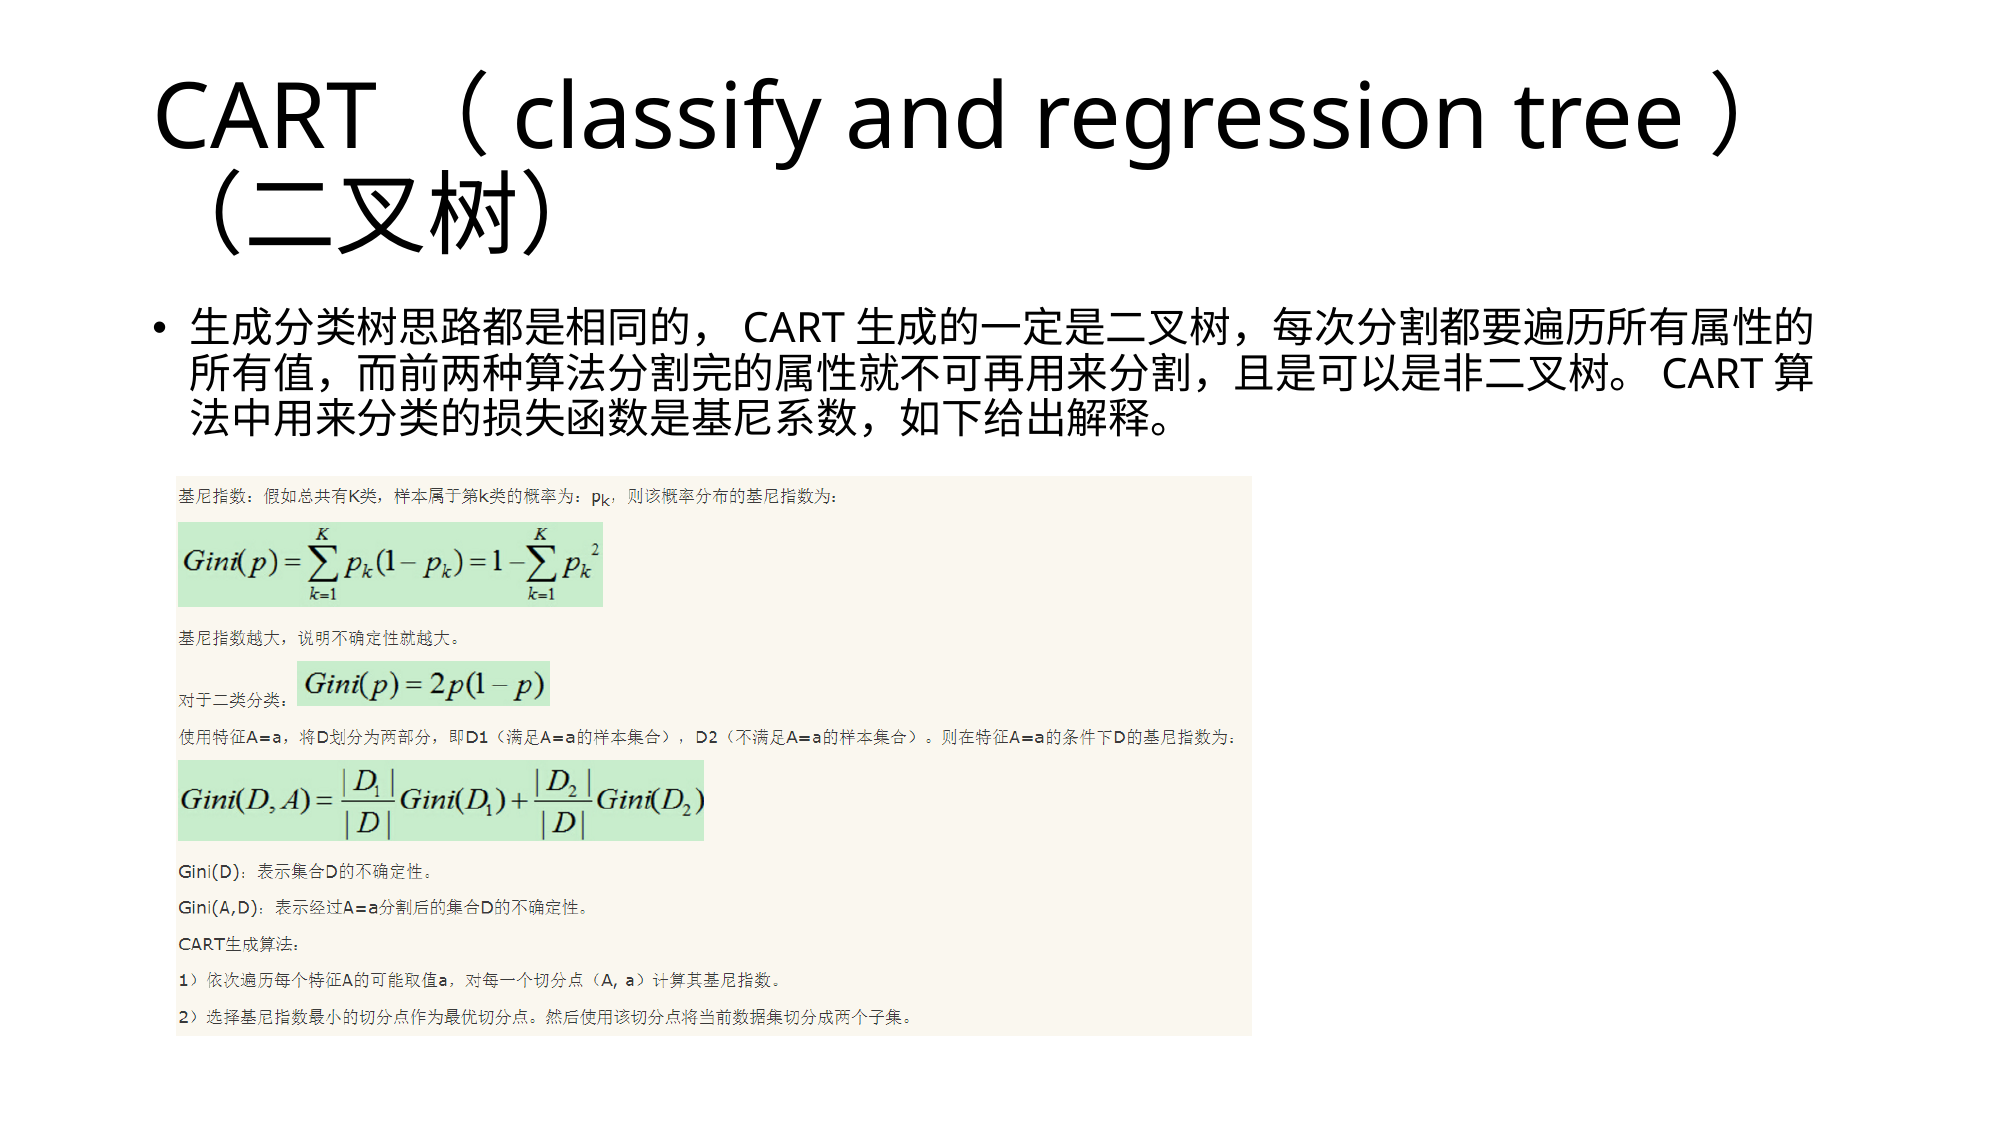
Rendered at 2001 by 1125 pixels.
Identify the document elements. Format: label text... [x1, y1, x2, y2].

picture [176, 476, 1252, 1036]
title CART（classify and regression tree）（二叉树） [137, 59, 1863, 278]
list 生成分类树思路都是相同的，CART生成的一定是二叉树，每次分割都要遍历所有属性的所有值，而前两种算法分割完的属性就不可再用来分割，且是可以是非二叉树。CART算法中用来分类的损失函数是基尼系数，如下给出解释。 [137, 299, 1863, 1014]
